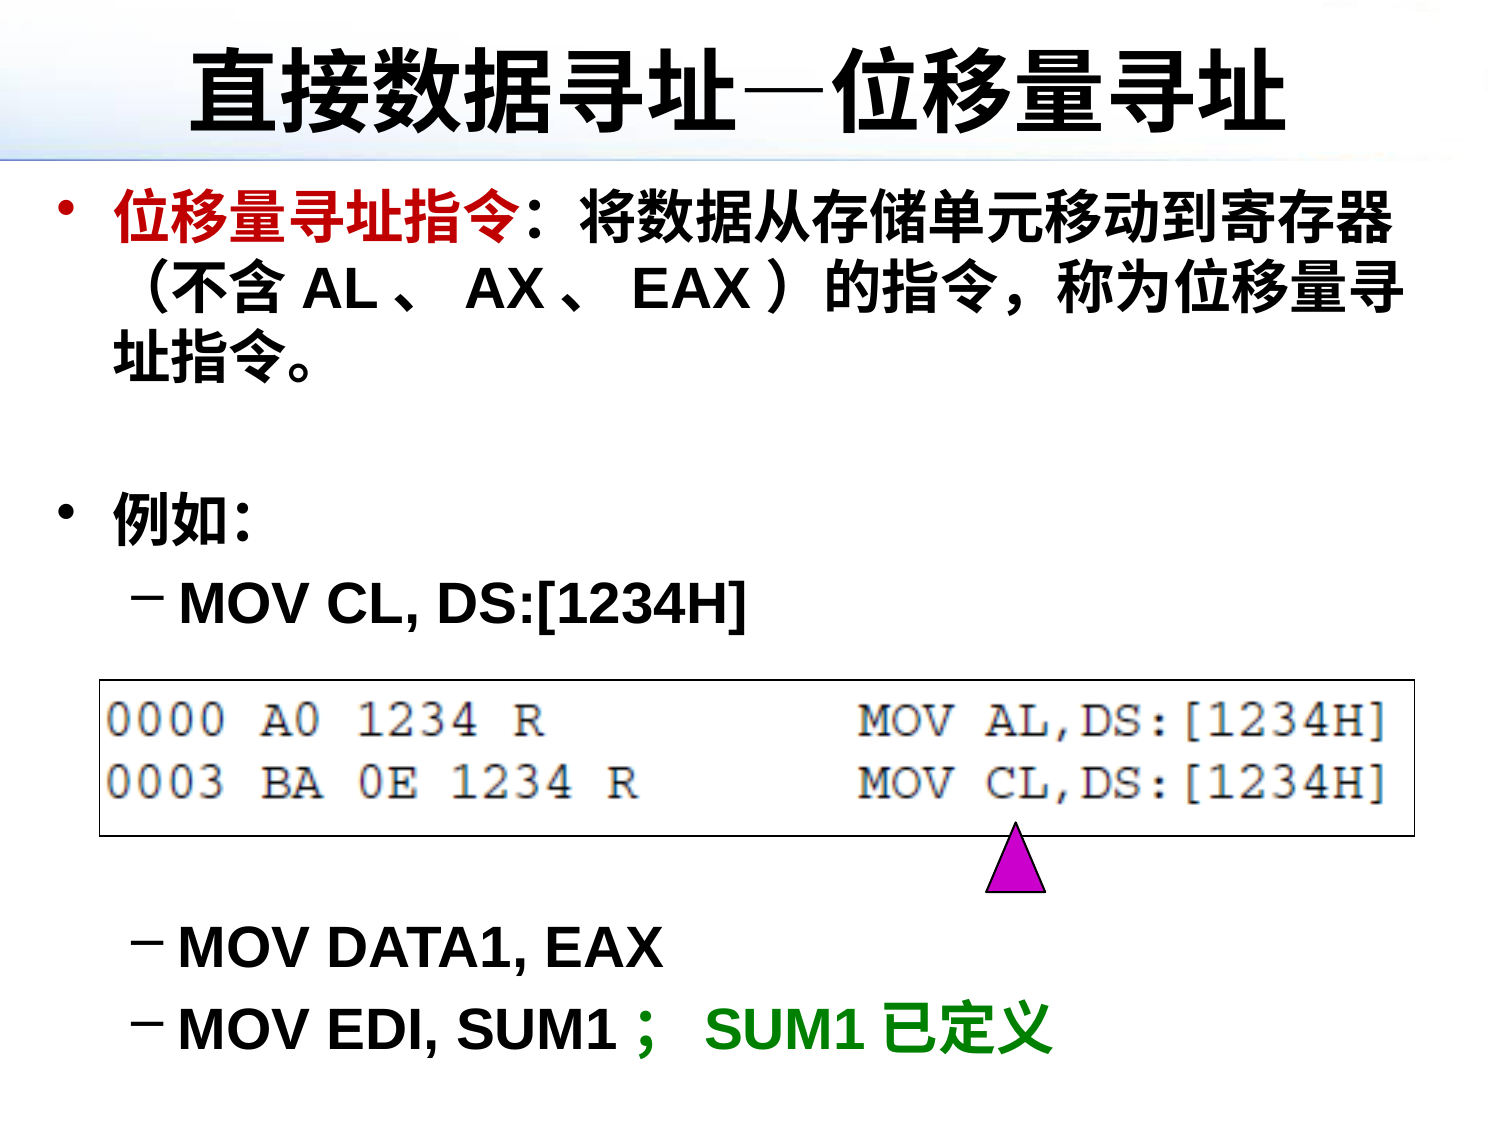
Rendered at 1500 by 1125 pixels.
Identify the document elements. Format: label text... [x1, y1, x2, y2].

list 位移量寻址指令：将数据从存储单元移动到寄存器（不含AL、AX、EAX）的指令，称为位移量寻址指令。 例如： MOV CL, DS:[1234H] [41, 172, 1447, 681]
title 直接数据寻址—位移量寻址 [29, 31, 1447, 147]
picture [0, 0, 1500, 161]
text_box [100, 680, 1414, 893]
text_box MOV DATA1, EAX MOV EDI, SUM1；SUM1已定义 [41, 901, 1436, 1069]
